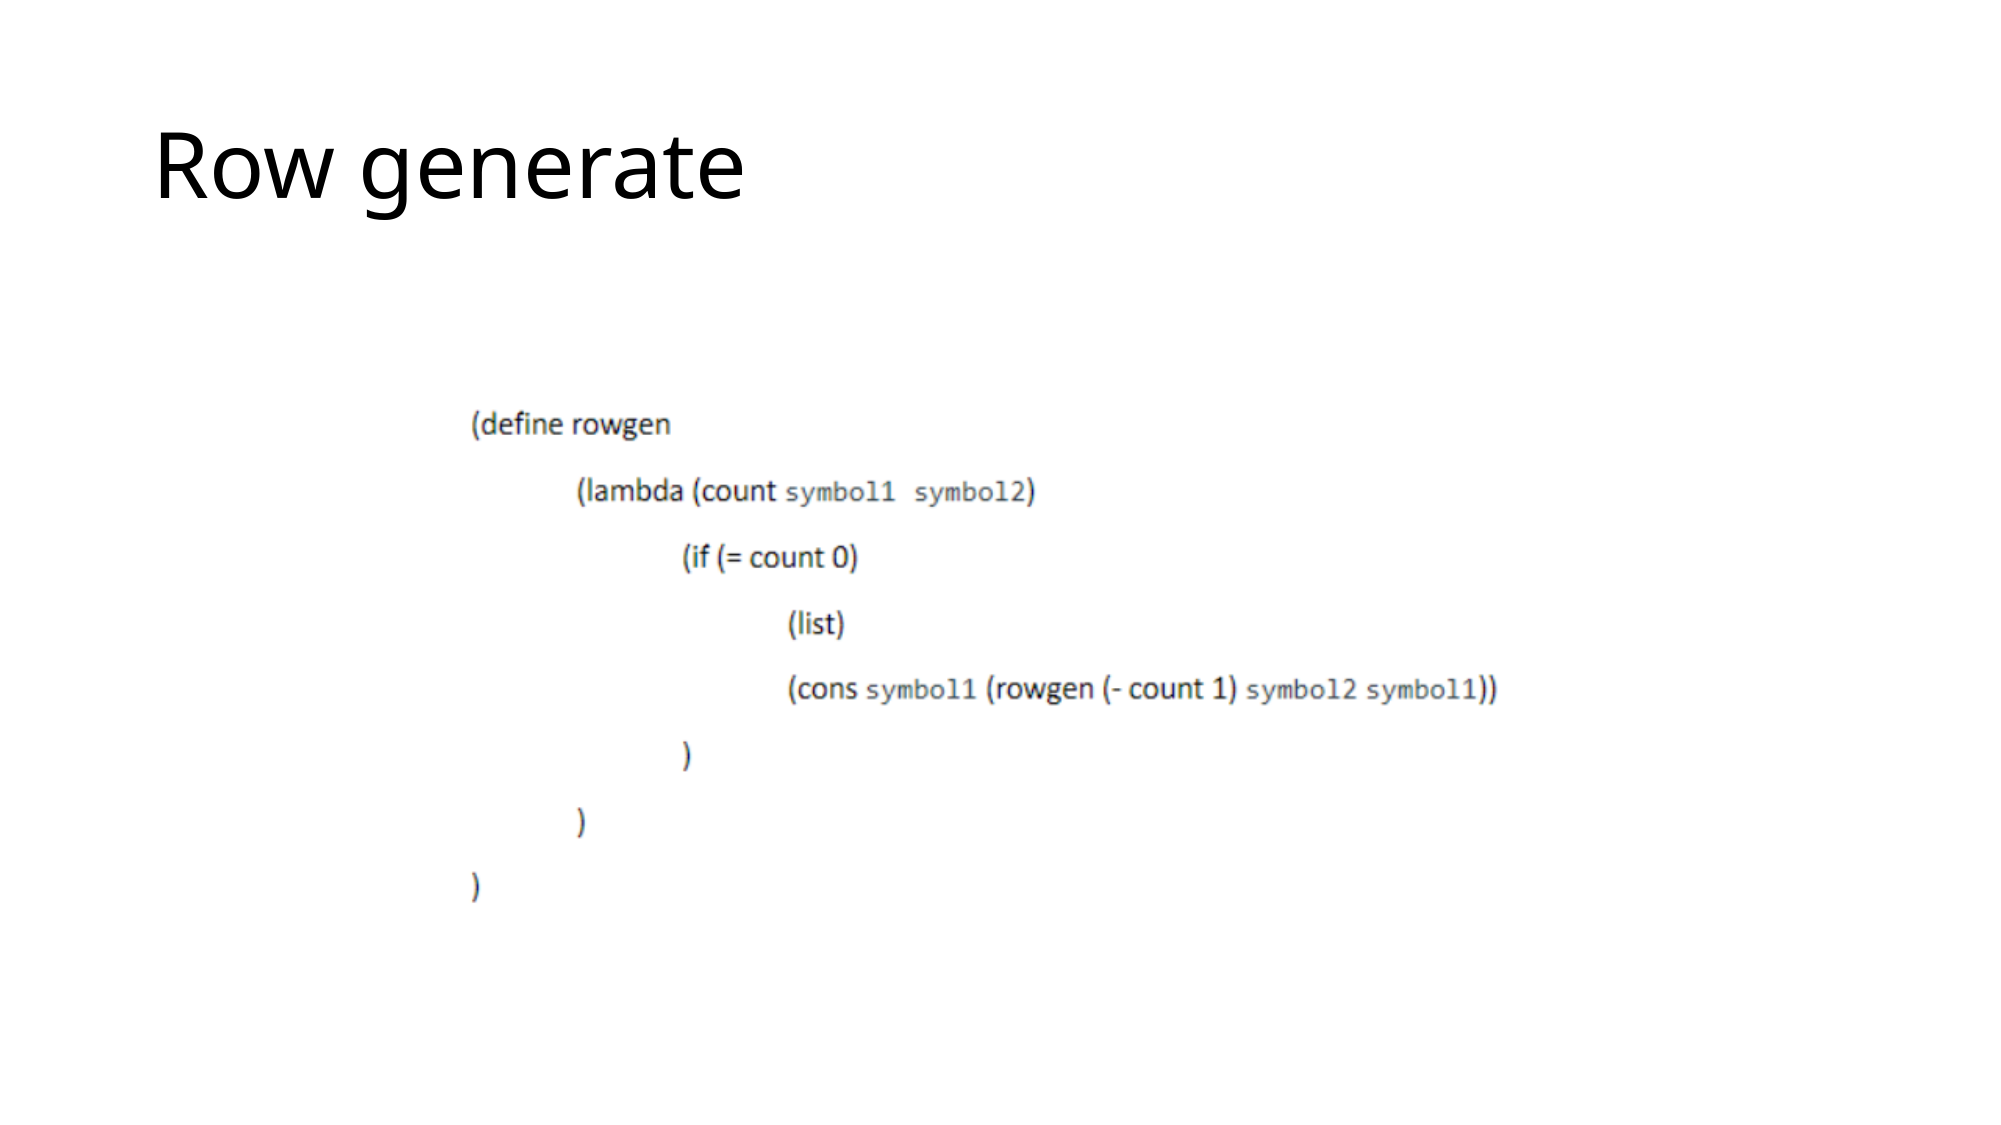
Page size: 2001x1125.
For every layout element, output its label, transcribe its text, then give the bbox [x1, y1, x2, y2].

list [460, 399, 1540, 914]
title Row generate [137, 59, 1863, 278]
